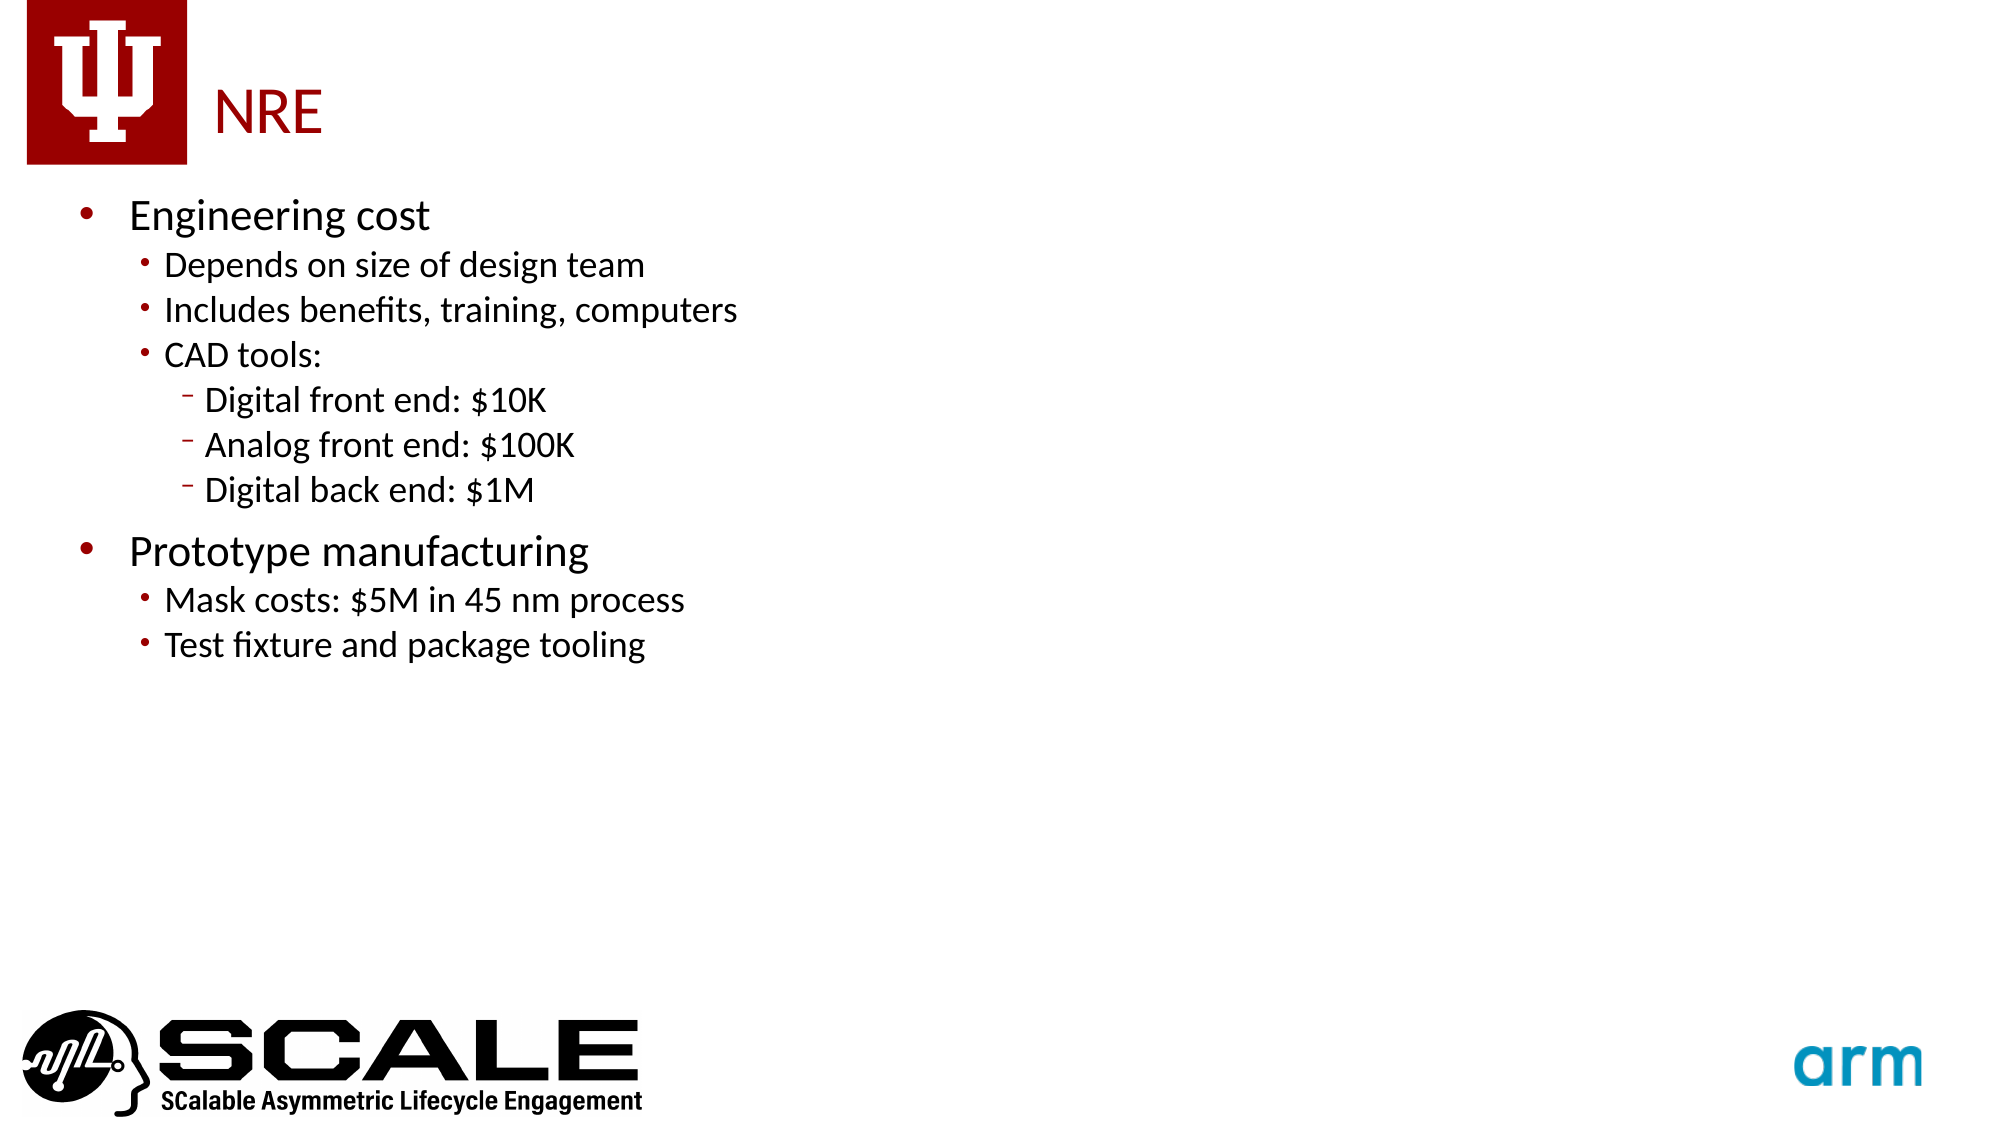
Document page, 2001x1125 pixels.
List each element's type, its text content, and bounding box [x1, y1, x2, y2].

title NRE [213, 78, 1922, 186]
list Engineering cost Depends on size of design team Includes benefits, training, computers CAD tools: Digital front end: $10K Analog front end: $100K Digital back end: $1M Prototype manufacturing Mask costs: $5M in 45 nm process Test fixture and package tooling [78, 185, 1923, 941]
picture [22, 1010, 642, 1117]
picture [0, 0, 248, 220]
